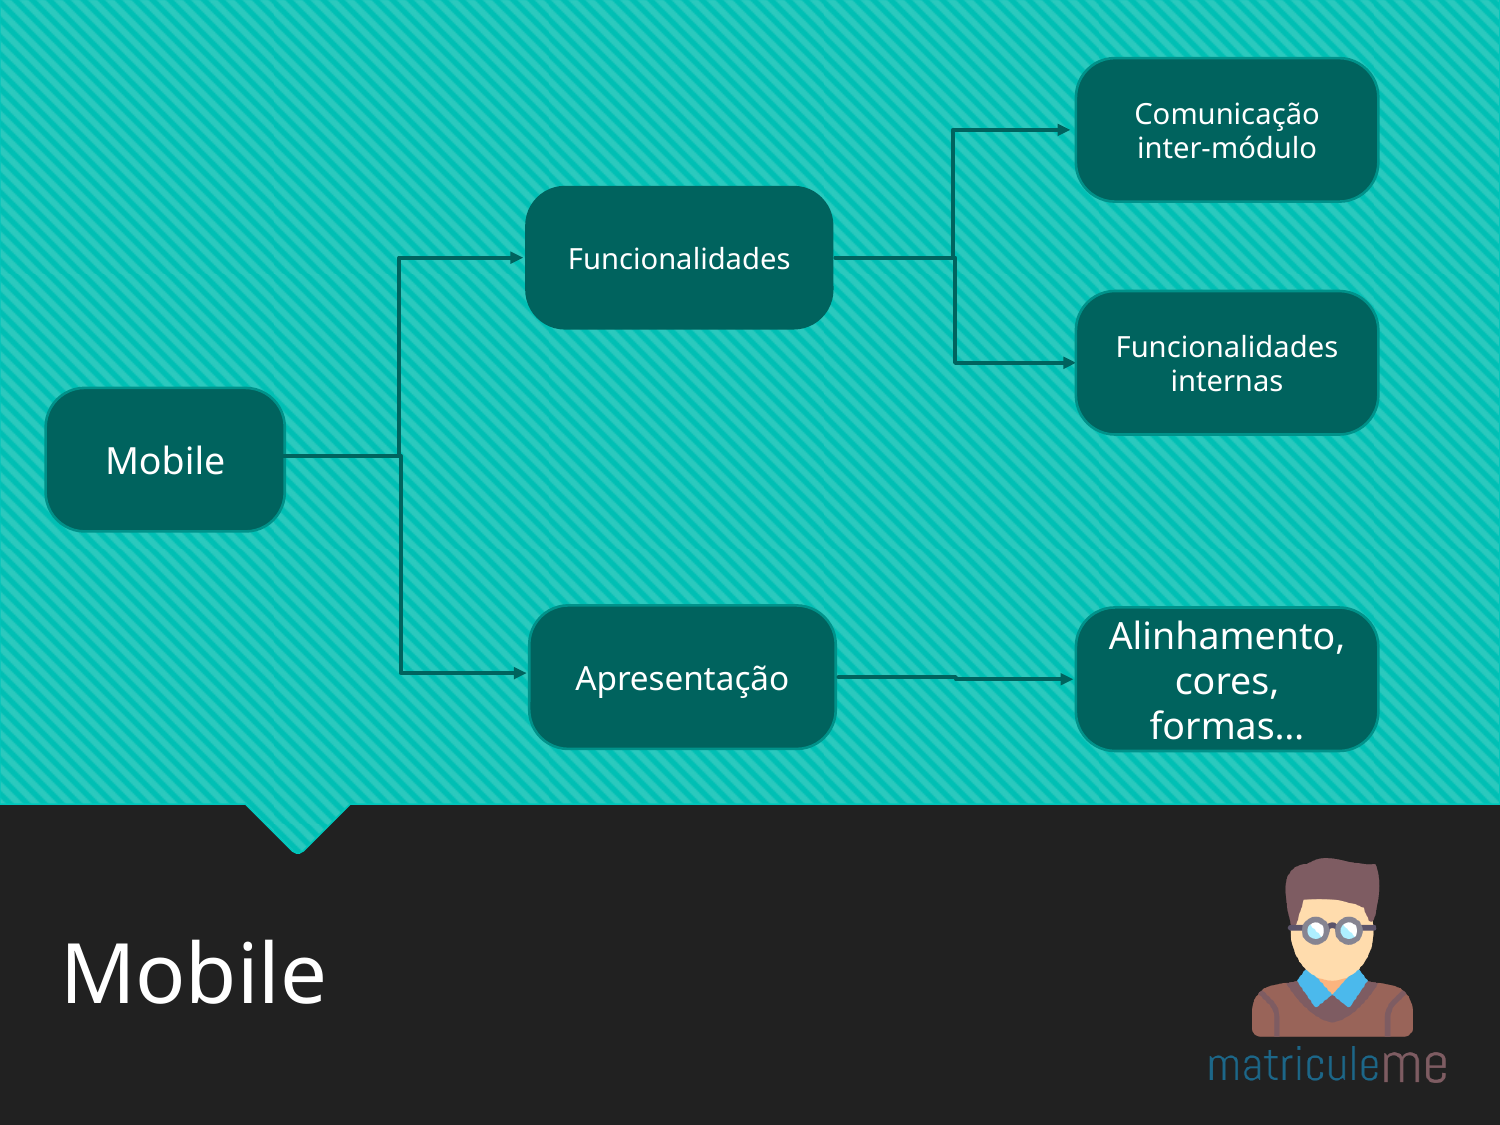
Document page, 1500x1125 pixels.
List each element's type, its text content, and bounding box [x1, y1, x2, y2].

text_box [838, 676, 1074, 680]
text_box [274, 455, 527, 674]
picture [1208, 858, 1446, 1083]
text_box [275, 257, 524, 456]
text_box Funcionalidades internas [1074, 289, 1380, 436]
text_box Alinhamento, cores, formas… [1074, 606, 1380, 753]
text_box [835, 257, 1077, 364]
text_box Comunicação inter-módulo [1074, 56, 1380, 203]
text_box Funcionalidades [525, 185, 834, 330]
text_box Mobile [45, 912, 1061, 1028]
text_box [835, 129, 1071, 258]
text_box Apresentação [527, 604, 838, 751]
text_box Mobile [44, 386, 275, 533]
